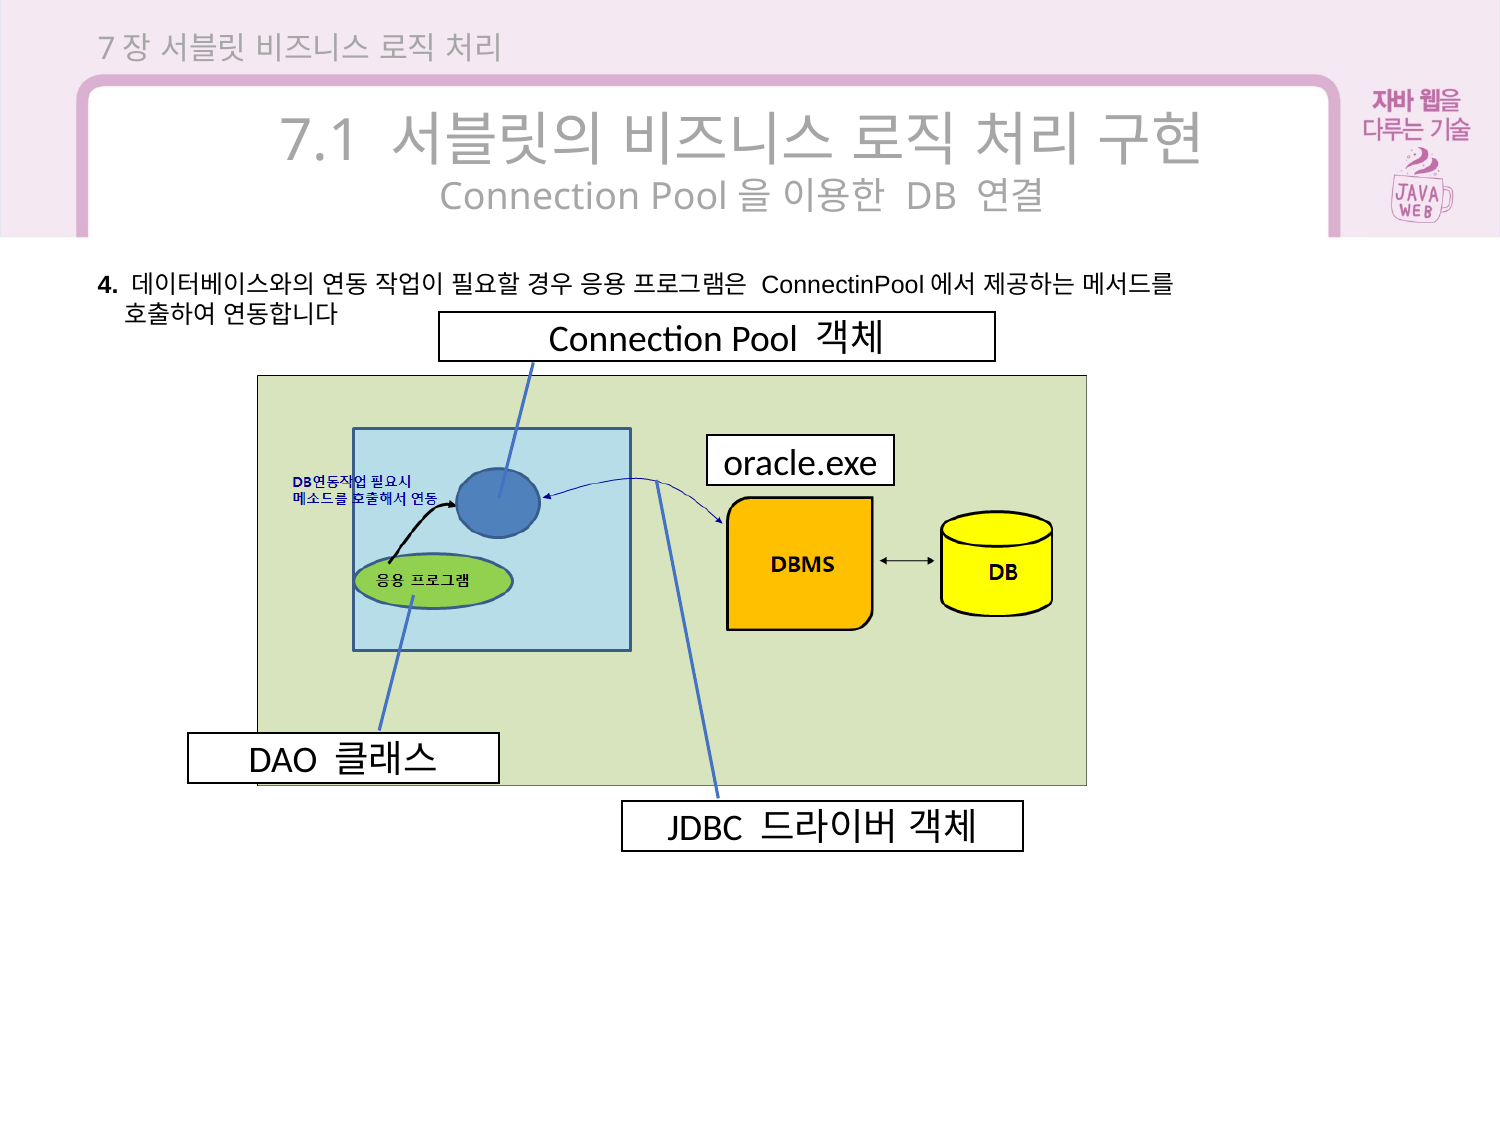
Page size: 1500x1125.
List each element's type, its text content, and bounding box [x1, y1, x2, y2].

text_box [379, 595, 414, 731]
text_box 4. 데이터베이스와의 연동 작업이 필요할 경우 응용 프로그램은 ConnectinPool에서 제공하는 메서드를 호출하여 연동합니다 [82, 260, 1341, 336]
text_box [656, 479, 719, 799]
text_box Connection Pool 객체 [438, 311, 996, 362]
text_box 7.1 서블릿의 비즈니스 로직 처리 구현 Connection Pool을 이용한 DB 연결 [217, 94, 1268, 225]
text_box DAO 클래스 [187, 732, 256, 784]
text_box 7장 서블릿 비즈니스 로직 처리 [82, 0, 1133, 74]
text_box JDBC 드라이버 객체 [621, 800, 1024, 852]
picture [0, 0, 1500, 1125]
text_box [498, 362, 534, 498]
